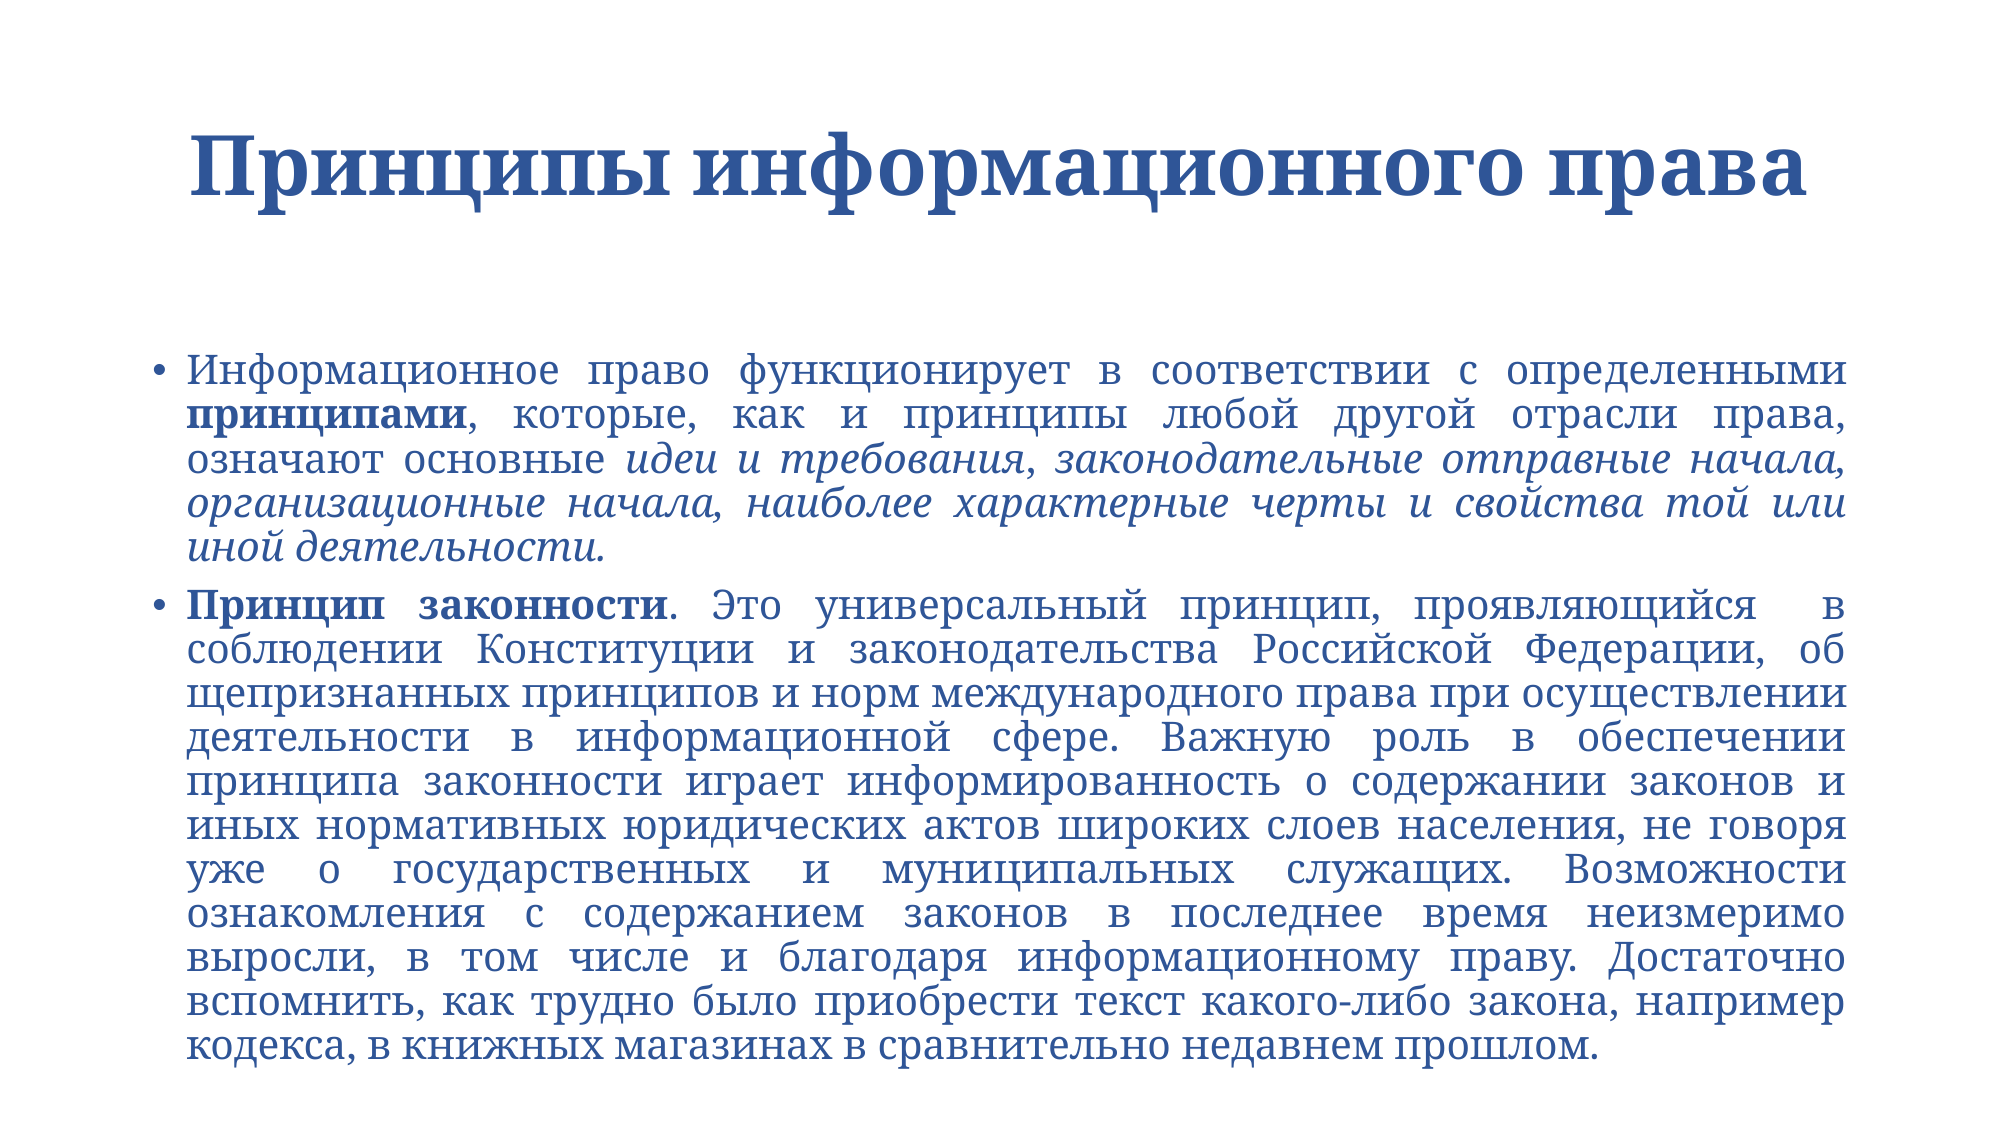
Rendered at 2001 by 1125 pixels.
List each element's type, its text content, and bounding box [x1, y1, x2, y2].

list Информационное право функционирует в соответствии с опре­деленными принципами, которые, как и принципы любой другой отрасли права, означают основные идеи и требования, законода­тельные отправные начала, организационные начала, наиболее ха­рактерные черты и свойства той или иной деятельности. Принцип законности. Это универсальный принцип, проявляющийся в соблюдении Конституции и законодательства Российской Федерации, об­щепризнанных принципов и норм международного права при осу­ществлении деятельности в информационной сфере. Важную роль в обеспечении принципа законности играет информированность о содержании законов и иных нормативных юридических актов ши­роких слоев населения, не говоря уже о государственных и муни­ципальных служащих. Возможности ознакомления с содержанием законов в последнее время неизмеримо выросли, в том числе и бла­годаря информационному праву. Достаточно вспомнить, как трудно было приобрести текст какого-либо закона, например кодекса, в книжных магазинах в сравнительно недавнем прошлом. [137, 342, 1863, 1108]
title Принципы информационного права [137, 59, 1863, 278]
